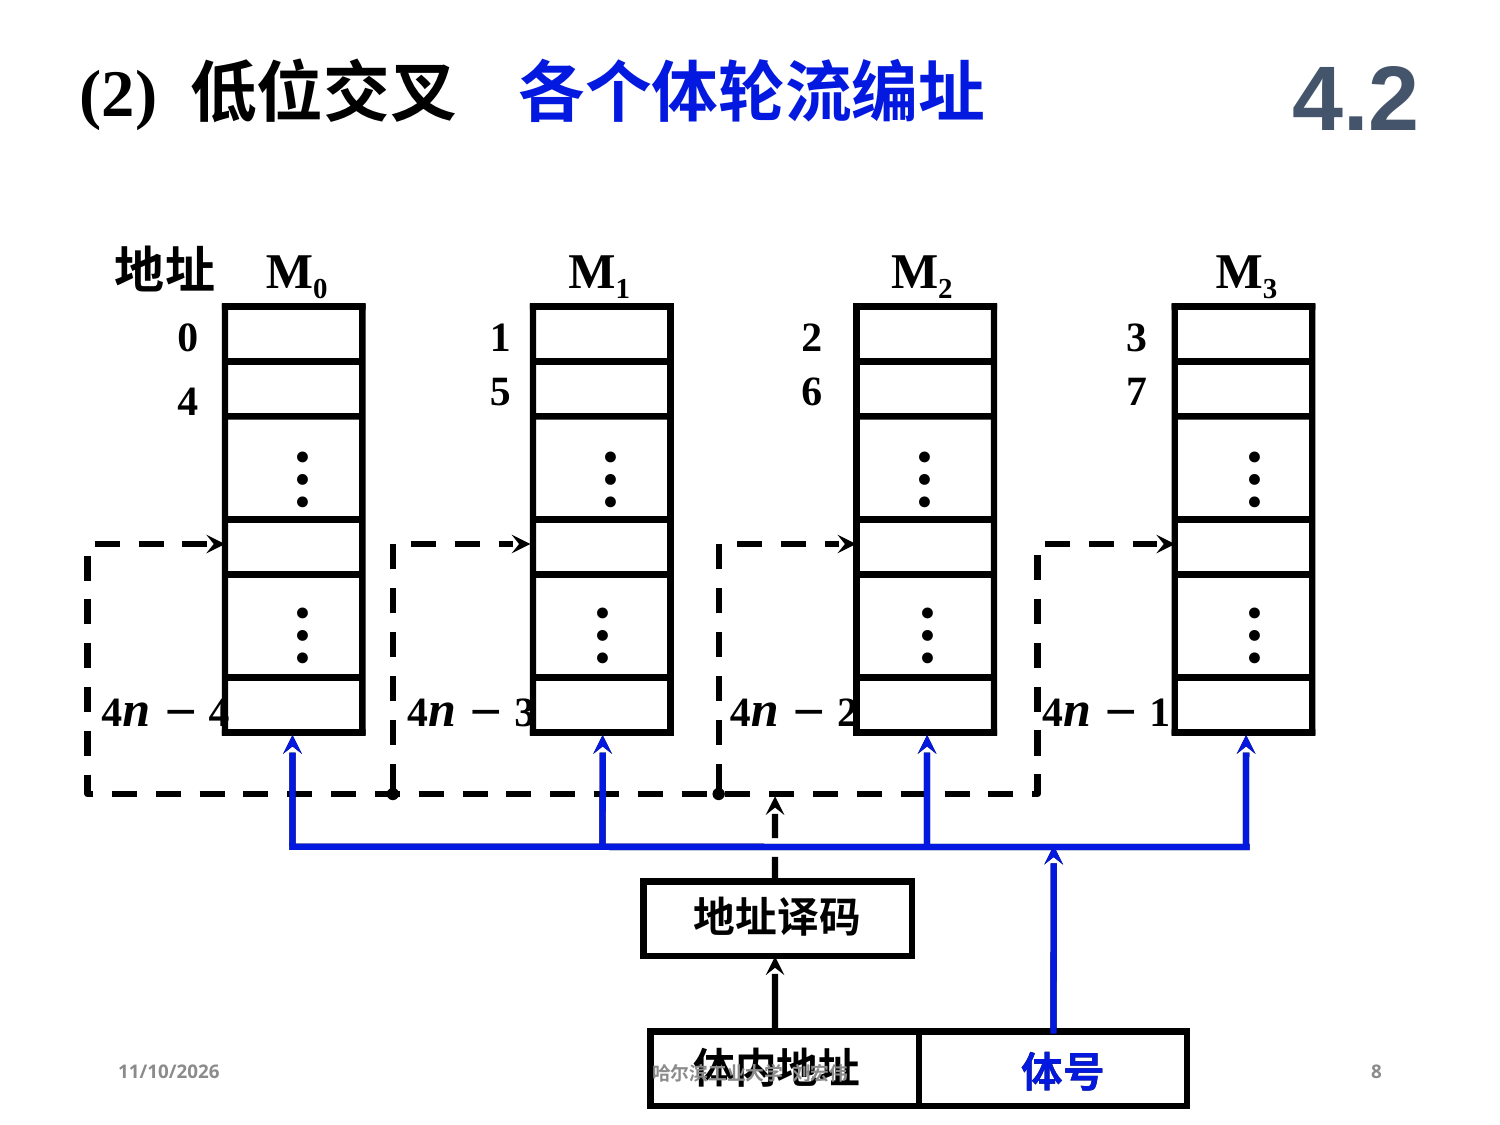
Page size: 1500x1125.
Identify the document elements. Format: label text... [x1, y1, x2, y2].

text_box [292, 735, 1246, 846]
text_box 4.2 [1262, 24, 1450, 163]
text_box (2) 低位交叉 各个体轮流编址 [64, 42, 1034, 138]
slide_number 8 [1325, 1042, 1397, 1103]
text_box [87, 231, 1325, 1106]
